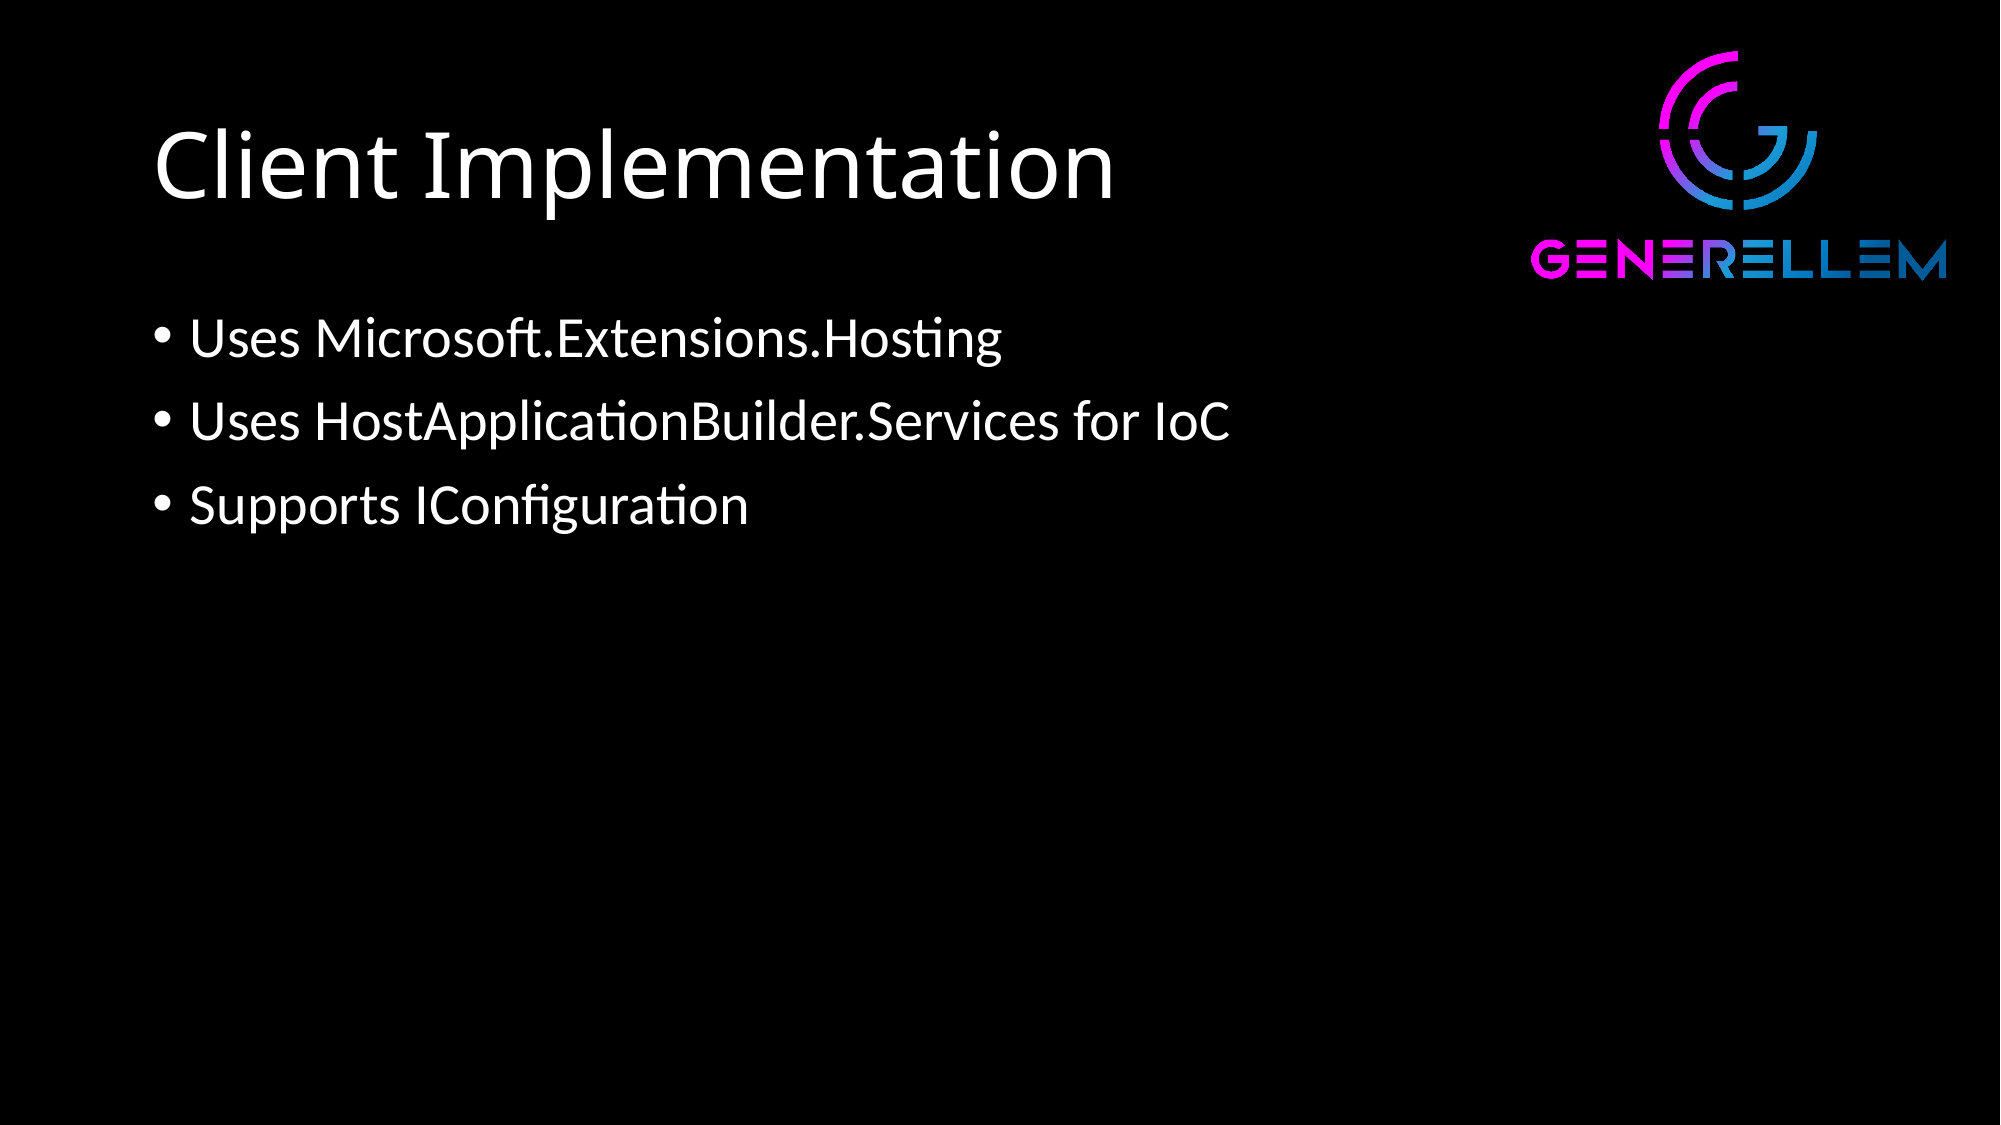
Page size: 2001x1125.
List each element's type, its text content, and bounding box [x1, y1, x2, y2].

picture [1531, 51, 1946, 281]
list Uses Microsoft.Extensions.Hosting Uses HostApplicationBuilder.Services for IoC Supports IConfiguration [137, 299, 1863, 1014]
title Client Implementation [137, 59, 1863, 278]
